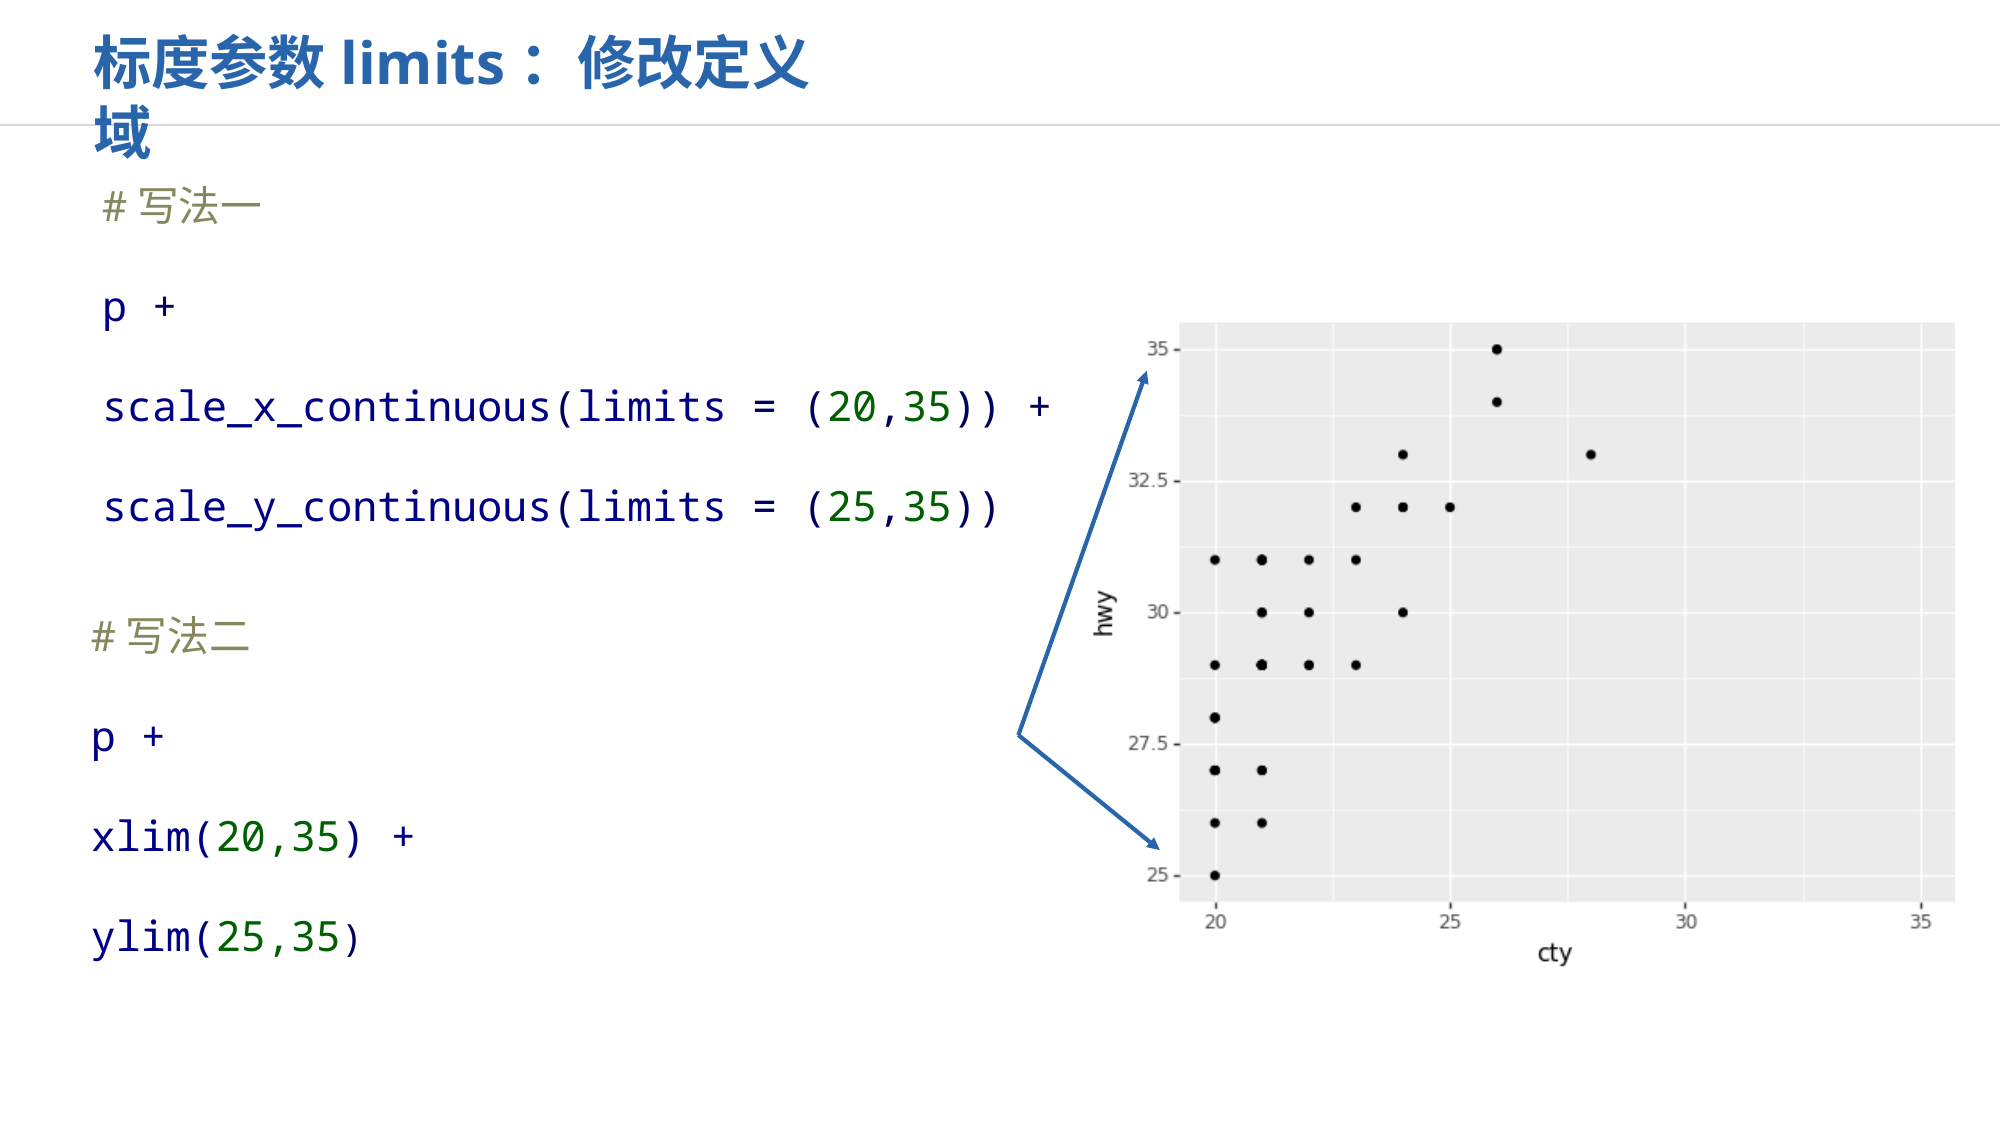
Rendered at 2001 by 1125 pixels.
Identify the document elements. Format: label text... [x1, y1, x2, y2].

text_box [81, 172, 1078, 976]
text_box #写法一 p + scale_x_continuous(limits = (20,35)) + scale_y_continuous(limits = (25,35)) [87, 172, 1957, 588]
text_box #写法二 p + xlim(20,35) + ylim(25,35) [76, 602, 649, 1013]
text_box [1018, 735, 1160, 851]
text_box 标度参数limits：修改定义域 [78, 19, 878, 106]
picture [1078, 304, 1974, 982]
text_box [1018, 370, 1147, 735]
